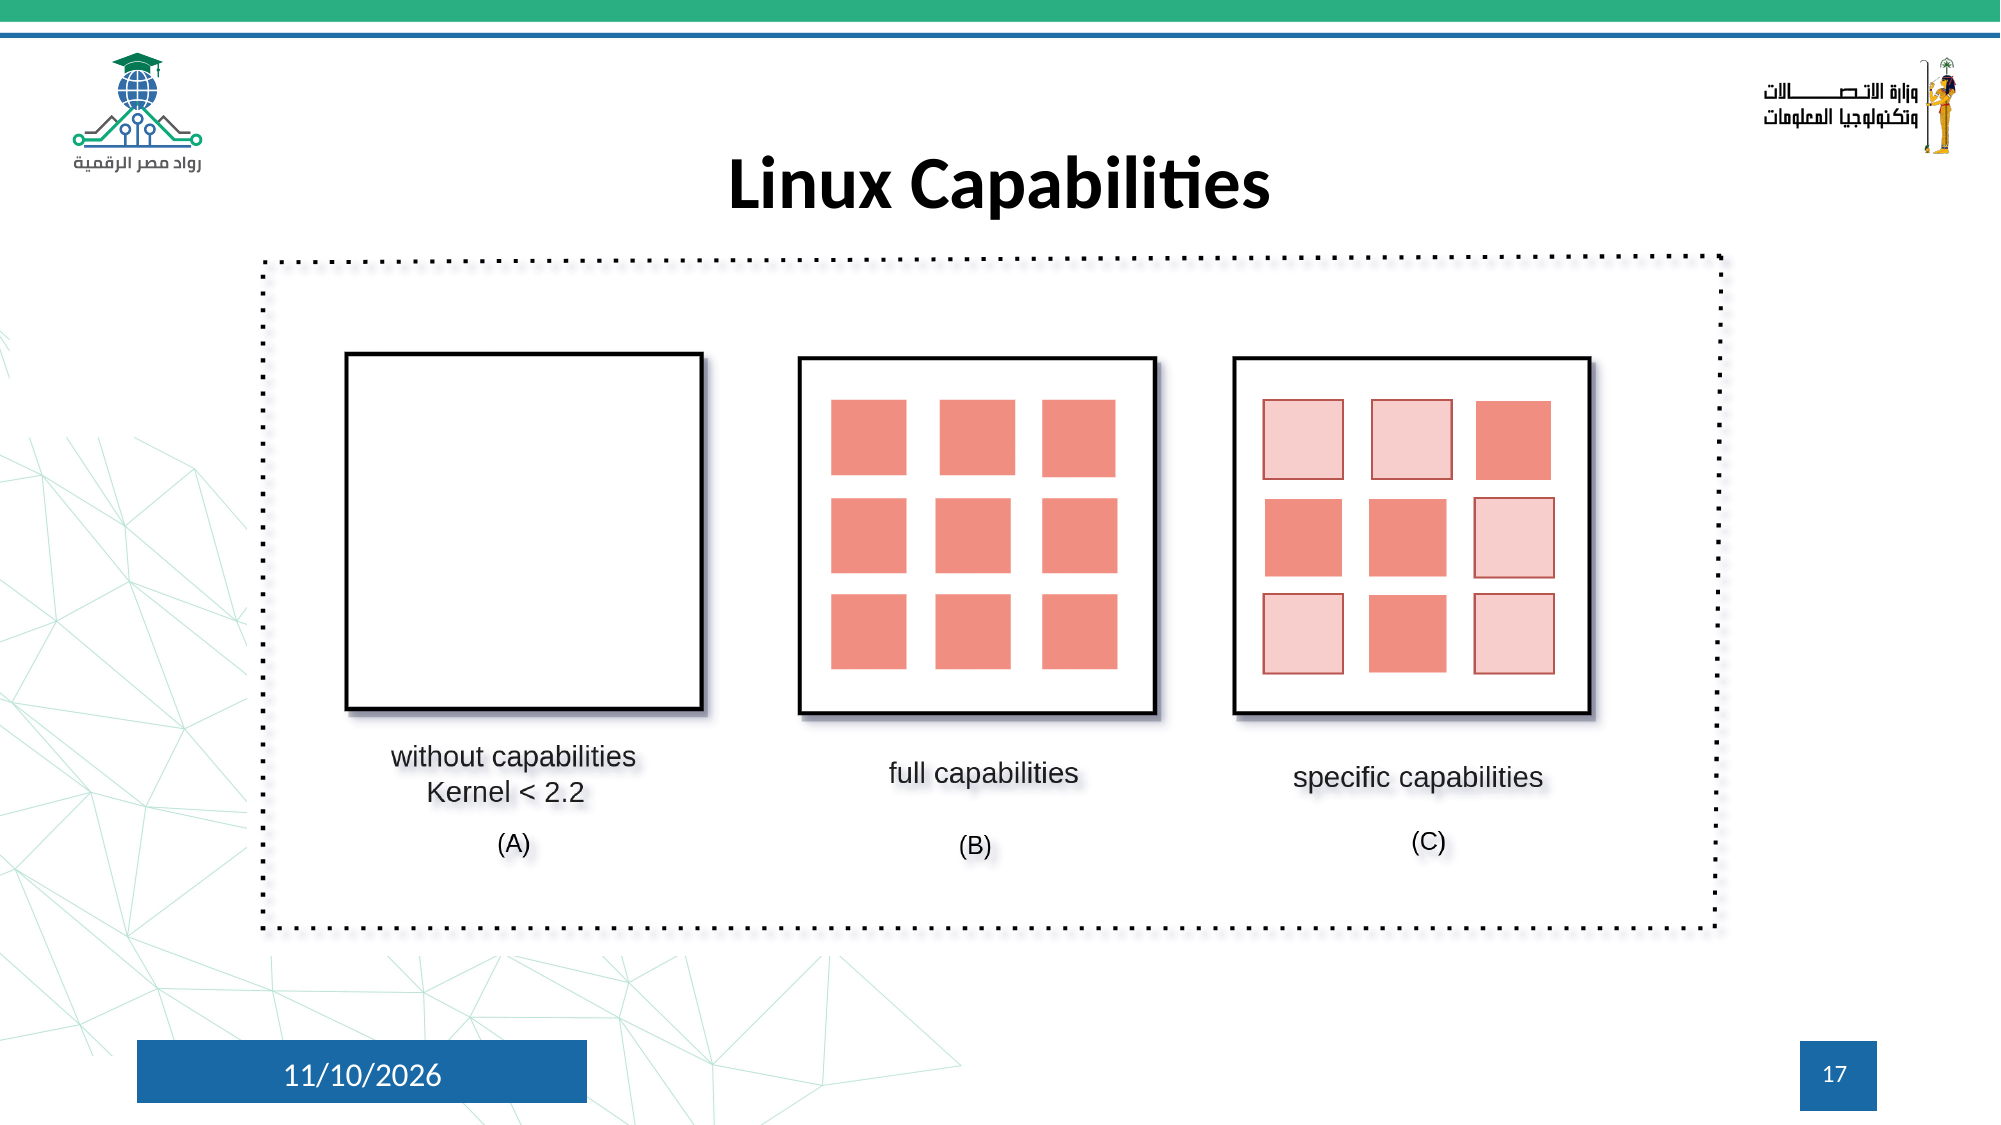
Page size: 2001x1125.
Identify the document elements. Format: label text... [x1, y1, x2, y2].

footer [636, 1042, 1338, 1103]
picture [0, 0, 2000, 1125]
slide_number 17 [1412, 1042, 1863, 1103]
title Linux Capabilities [137, 75, 1863, 293]
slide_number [137, 1042, 588, 1103]
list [247, 242, 1749, 956]
